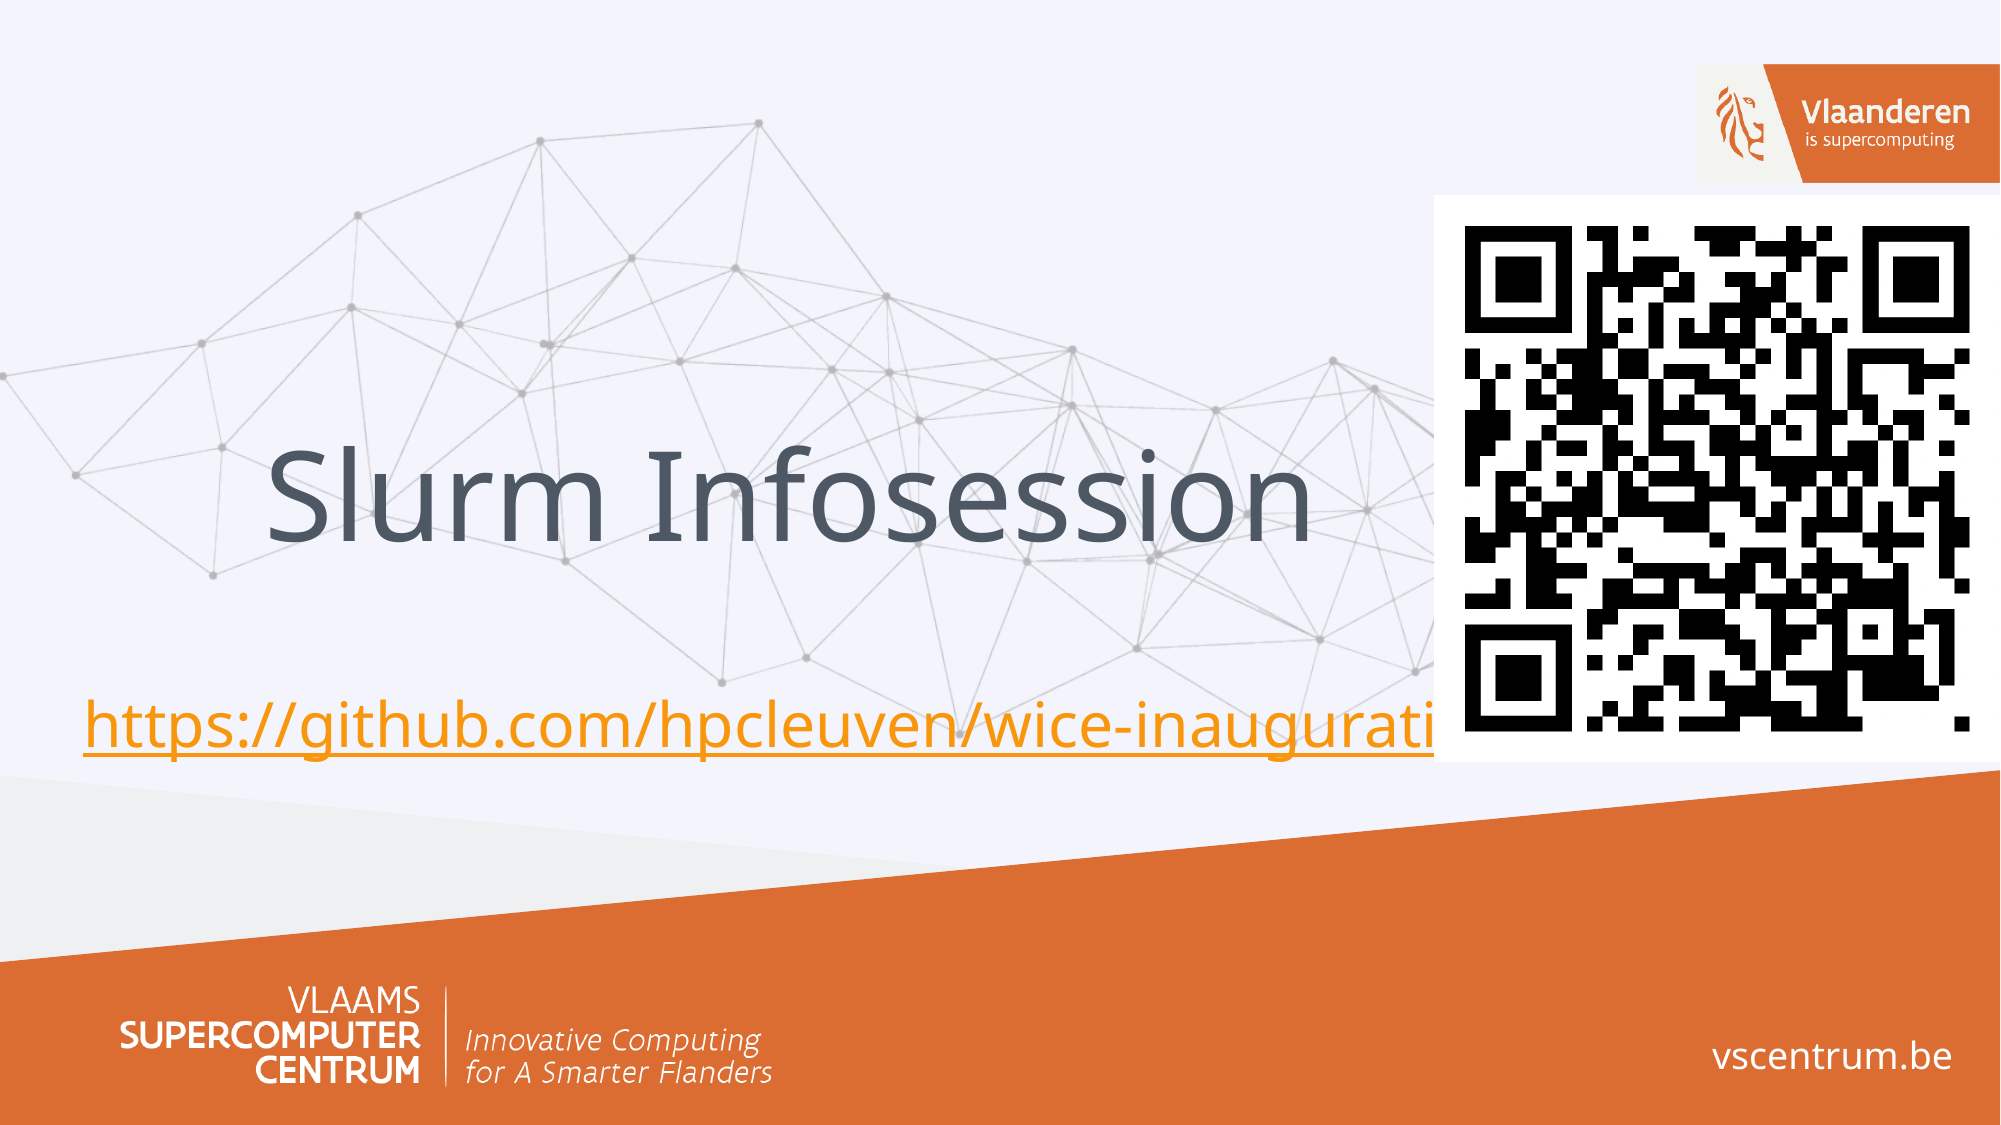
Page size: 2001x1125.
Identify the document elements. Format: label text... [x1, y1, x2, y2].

text_box https://github.com/hpcleuven/wice-inauguration [68, 678, 1659, 853]
picture [1, 120, 2000, 762]
picture [119, 979, 776, 1096]
title Slurm Infosession [249, 184, 1750, 576]
picture [1697, 64, 2000, 119]
